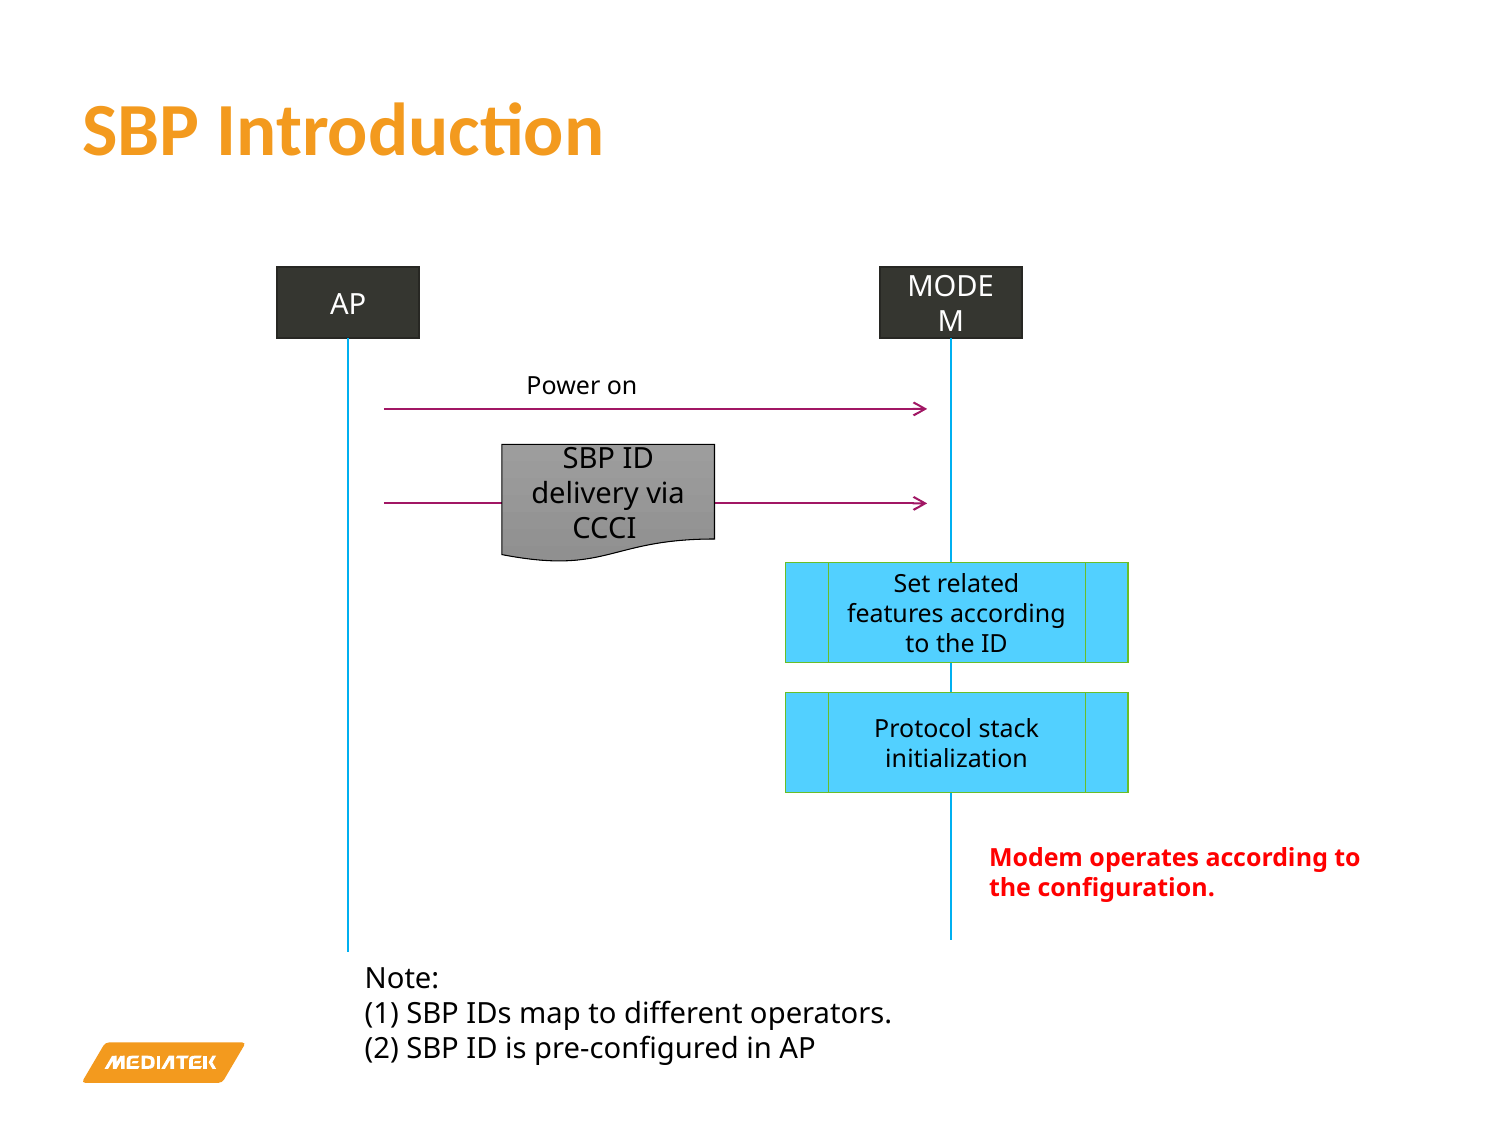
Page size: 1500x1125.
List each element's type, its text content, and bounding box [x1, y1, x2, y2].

text_box Note: (1) SBP IDs map to different operators. (2) SBP ID is pre-configured in AP [349, 952, 908, 1072]
text_box Modem operates according to the configuration. [974, 834, 1376, 909]
text_box Protocol stack initialization [785, 692, 950, 793]
text_box Set related features according to the ID [785, 562, 950, 663]
text_box Set related features according to the ID [951, 562, 1129, 663]
text_box AP [276, 266, 420, 339]
text_box Protocol stack initialization [951, 692, 1129, 793]
text_box Power on [511, 361, 653, 407]
text_box MODEM [879, 266, 1023, 339]
text_box SBP ID delivery via CCCI [501, 504, 716, 562]
title SBP Introduction [82, 96, 1418, 269]
text_box SBP ID delivery via CCCI [501, 443, 716, 503]
